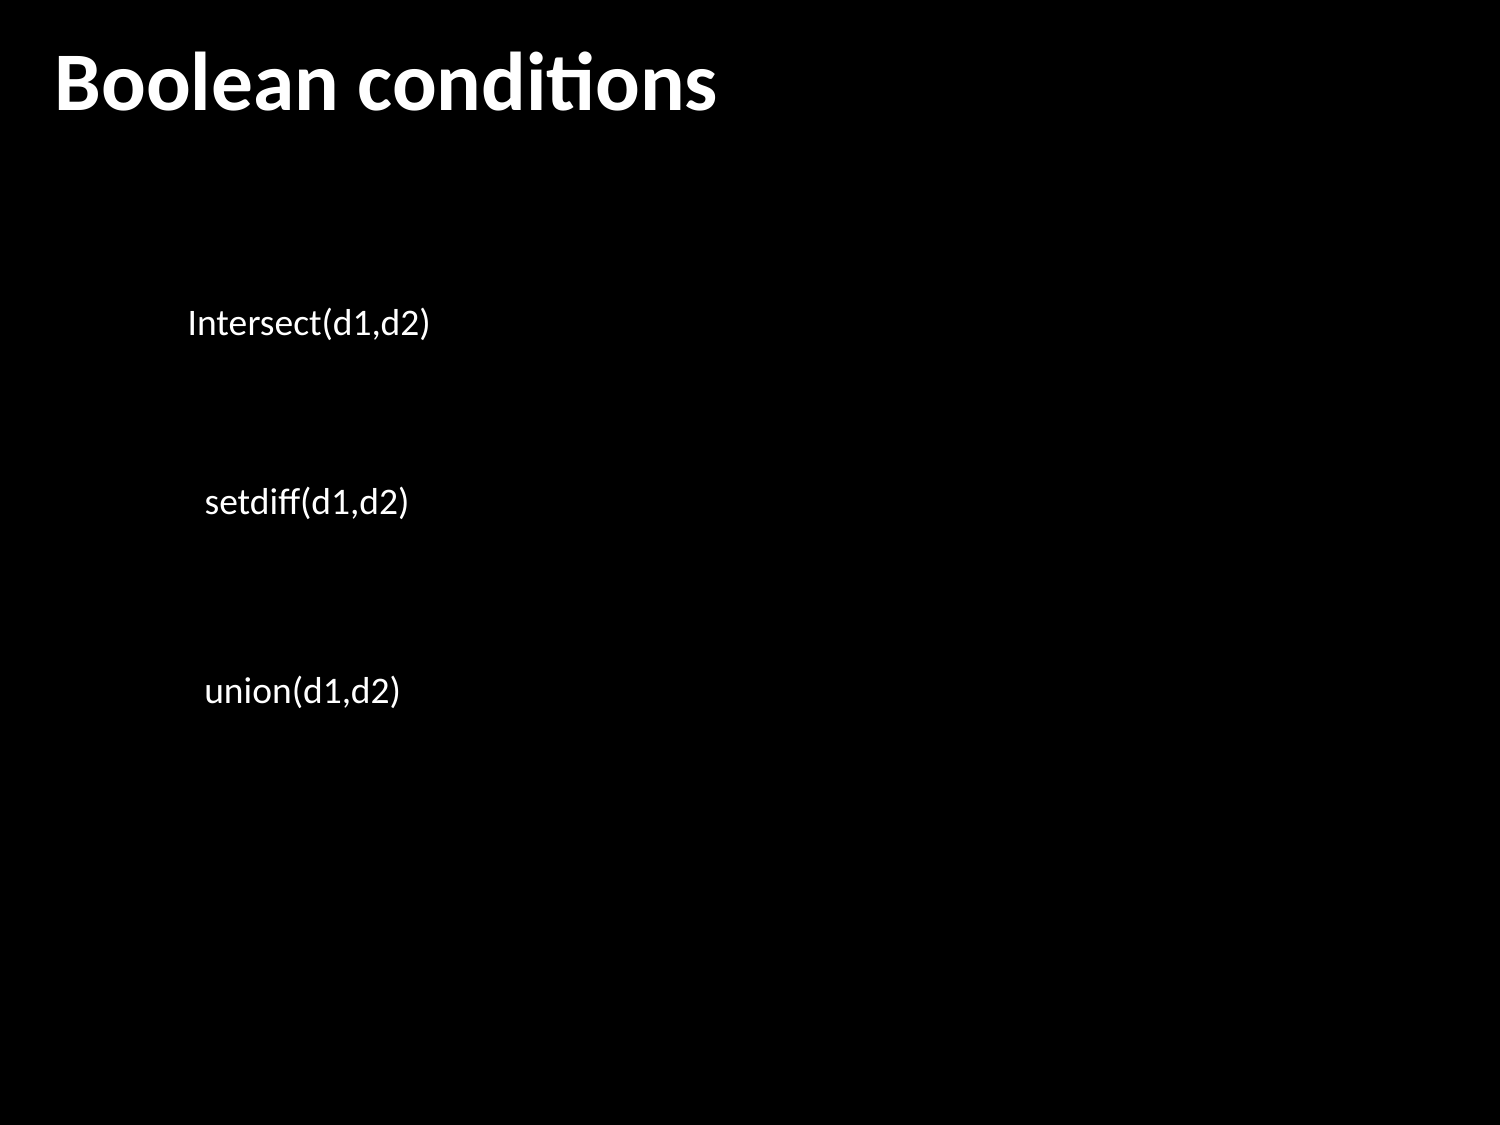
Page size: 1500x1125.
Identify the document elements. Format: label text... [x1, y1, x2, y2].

text_box setdiff(d1,d2) [189, 469, 425, 530]
text_box union(d1,d2) [189, 658, 416, 719]
text_box Intersect(d1,d2) [173, 290, 446, 351]
text_box Boolean conditions [40, 19, 734, 135]
